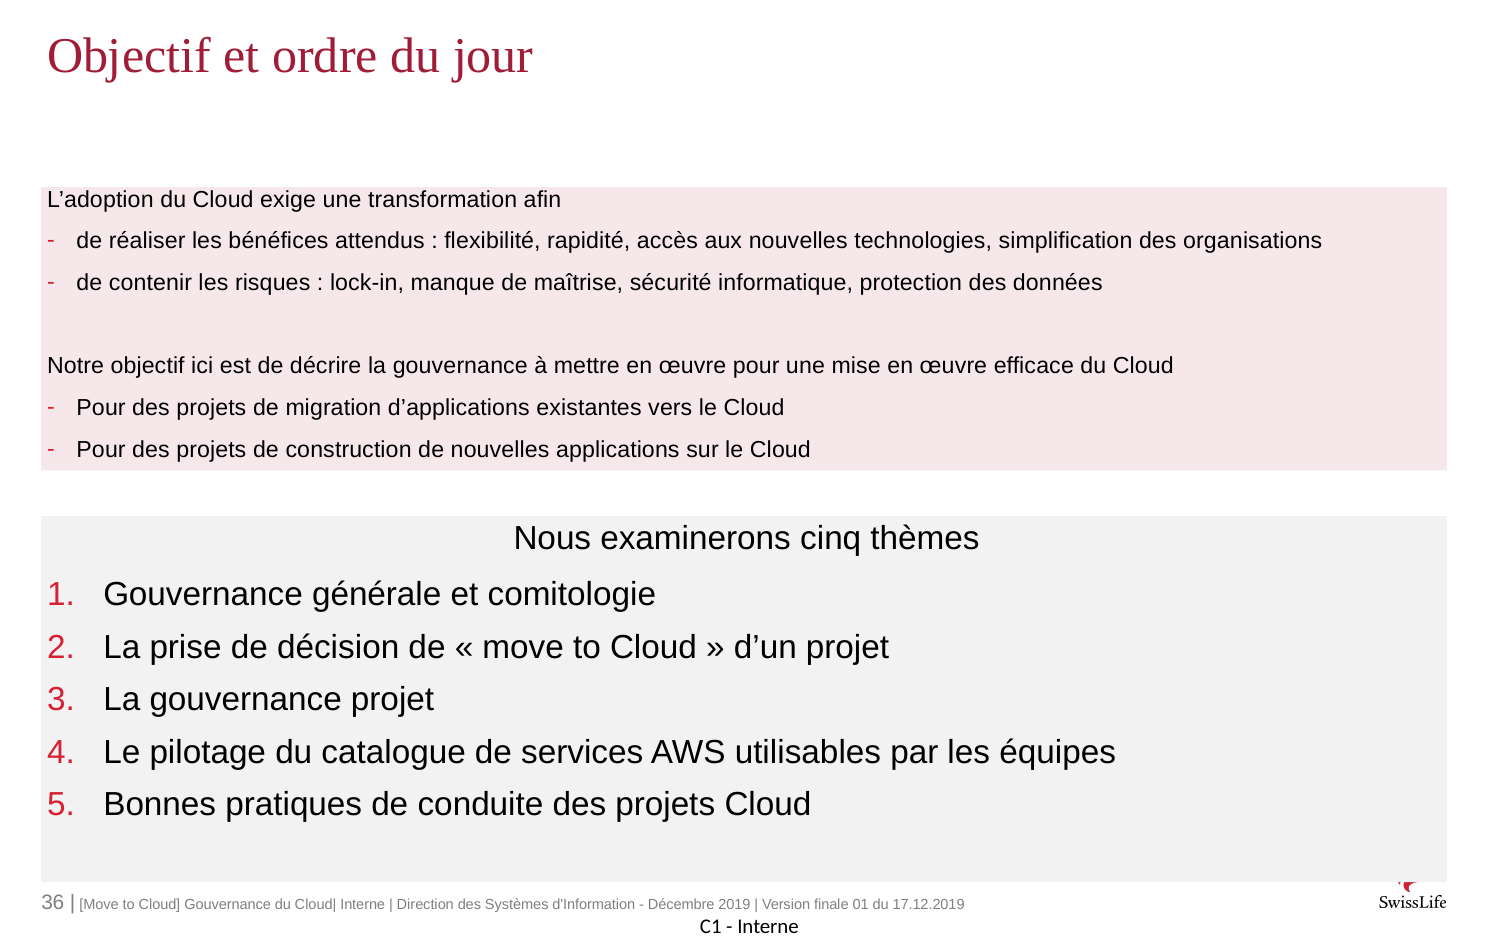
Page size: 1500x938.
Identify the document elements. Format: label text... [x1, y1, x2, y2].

picture [1379, 883, 1446, 908]
list Nous examinerons cinq thèmes Gouvernance générale et comitologie La prise de décision de « move to Cloud » d’un projet La gouvernance projet Le pilotage du catalogue de services AWS utilisables par les équipes Bonnes pratiques de conduite des projets Cloud [41, 516, 1447, 883]
title Objectif et ordre du jour [41, 16, 1446, 162]
text_box L’adoption du Cloud exige une transformation afin de réaliser les bénéfices attendus : flexibilité, rapidité, accès aux nouvelles technologies, simplification des organisations de contenir les risques : lock-in, manque de maîtrise, sécurité informatique, protection des données Notre objectif ici est de décrire la gouvernance à mettre en œuvre pour une mise en œuvre efficace du Cloud Pour des projets de migration d’applications existantes vers le Cloud Pour des projets de construction de nouvelles applications sur le Cloud [41, 187, 1447, 471]
